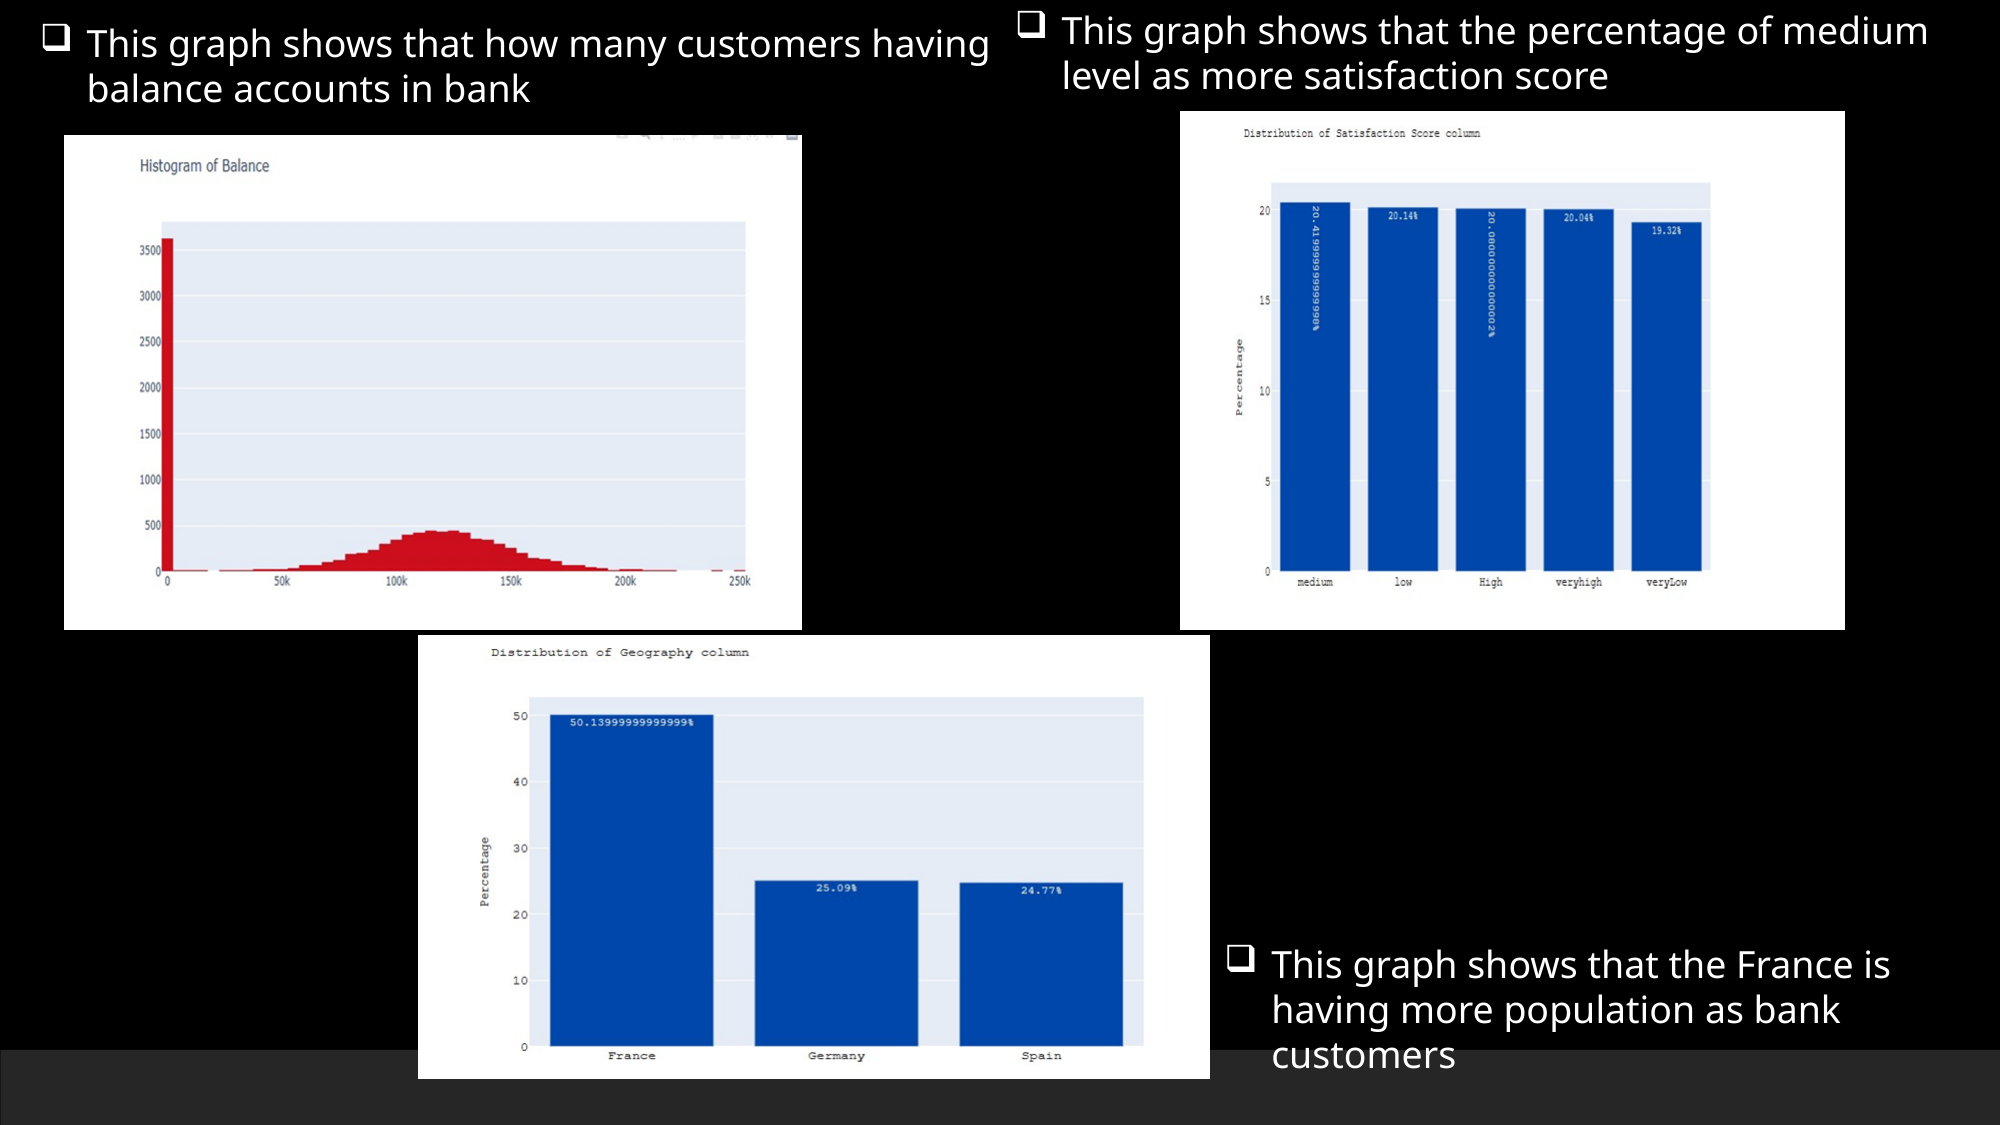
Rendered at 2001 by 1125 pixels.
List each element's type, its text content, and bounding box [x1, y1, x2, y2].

text_box This graph shows that the France is having more population as bank customers [1215, 933, 2000, 1084]
picture [1179, 111, 1846, 631]
picture [63, 135, 802, 631]
text_box This graph shows that how many customers having balance accounts in bank [24, 12, 1025, 118]
picture [417, 635, 1211, 1080]
text_box This graph shows that the percentage of medium level as more satisfaction score [999, 0, 2000, 105]
